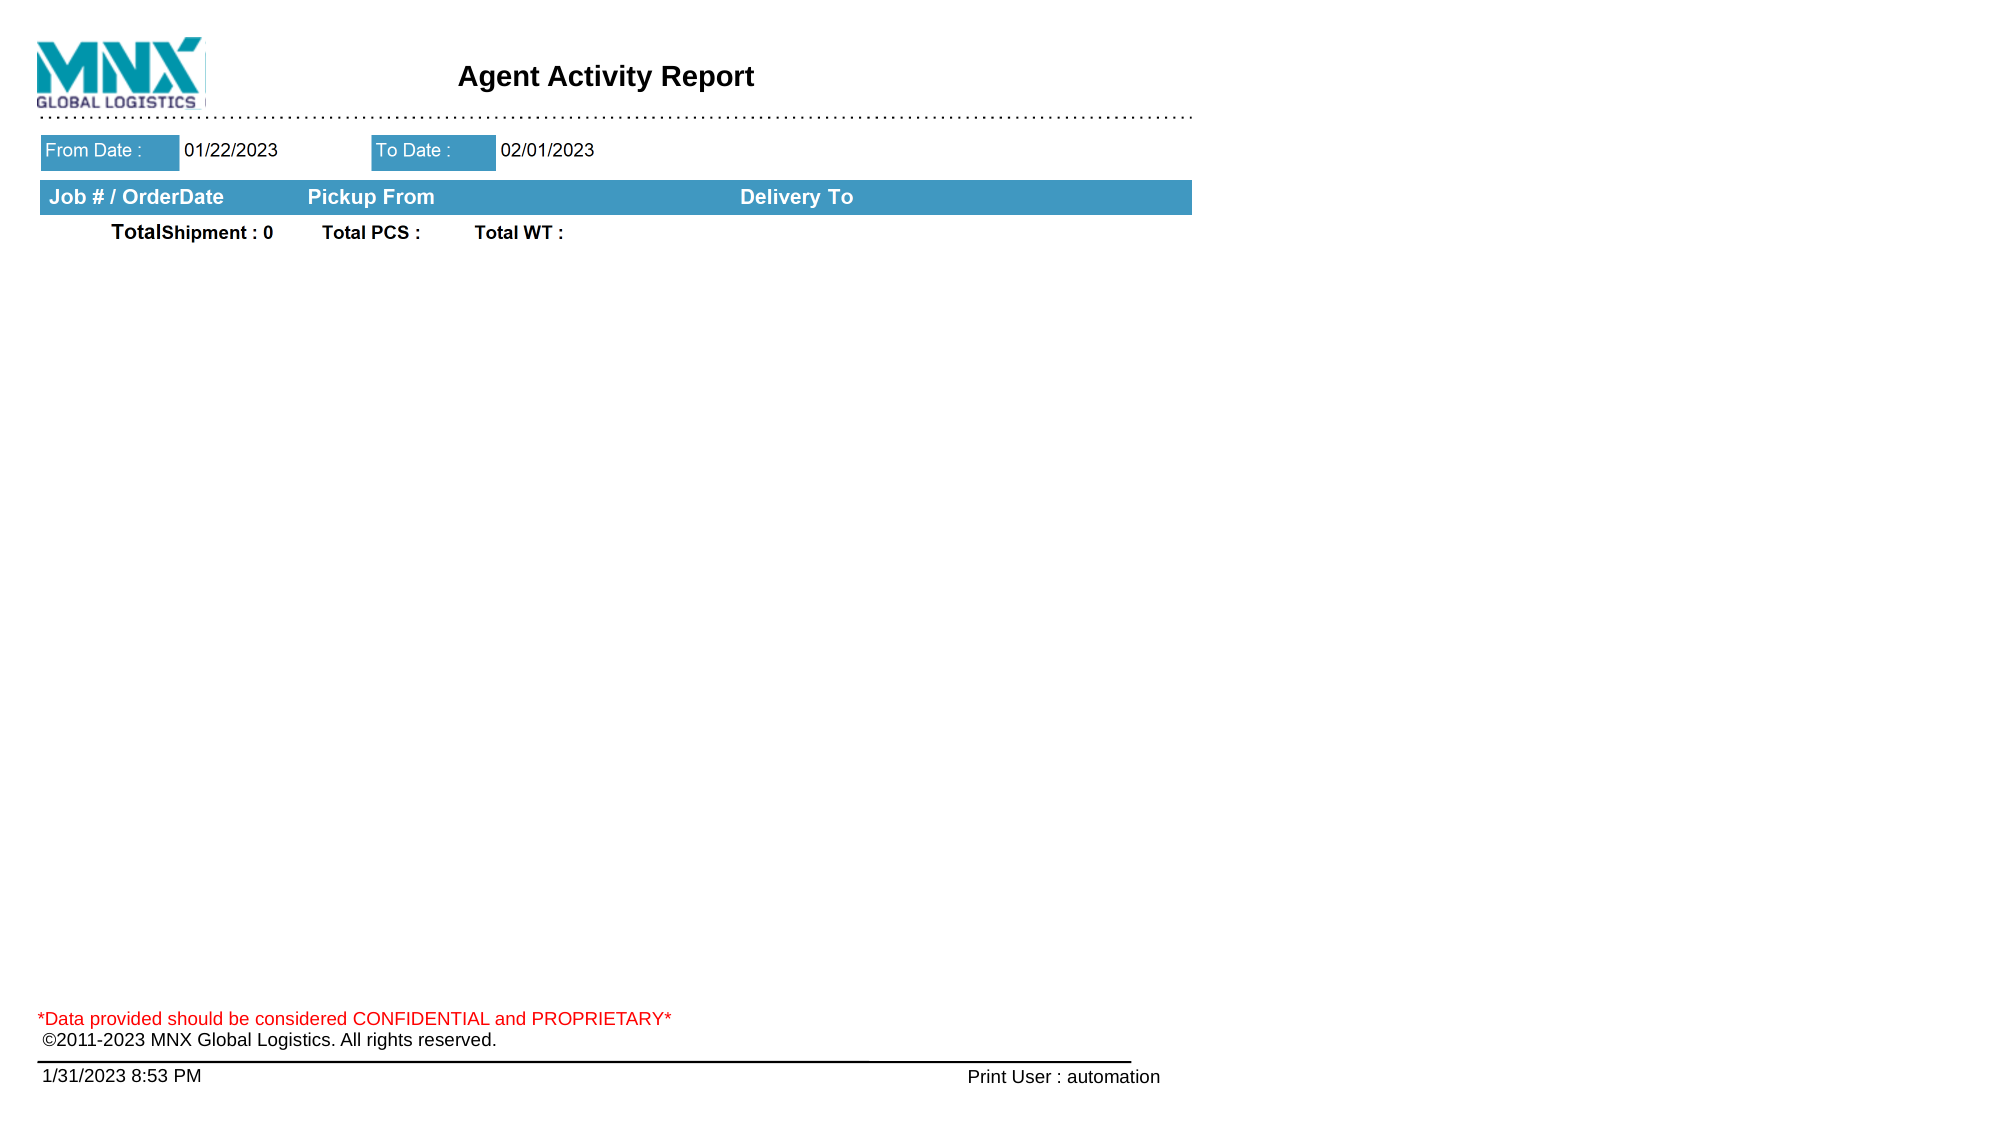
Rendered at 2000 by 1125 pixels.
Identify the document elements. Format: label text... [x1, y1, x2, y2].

text_box *Data provided should be considered CONFIDENTIAL and PROPRIETARY* [37, 1006, 1051, 1027]
text_box ©2011-2023 MNX Global Logistics. All rights reserved. [37, 1027, 1051, 1049]
text_box 1/31/2023 8:53 PM [42, 1063, 341, 1088]
text_box Agent Activity Report [359, 53, 854, 96]
picture [40, 134, 660, 171]
text_box Print User : automation [775, 1064, 1161, 1088]
picture [40, 180, 1192, 256]
picture [37, 37, 248, 110]
